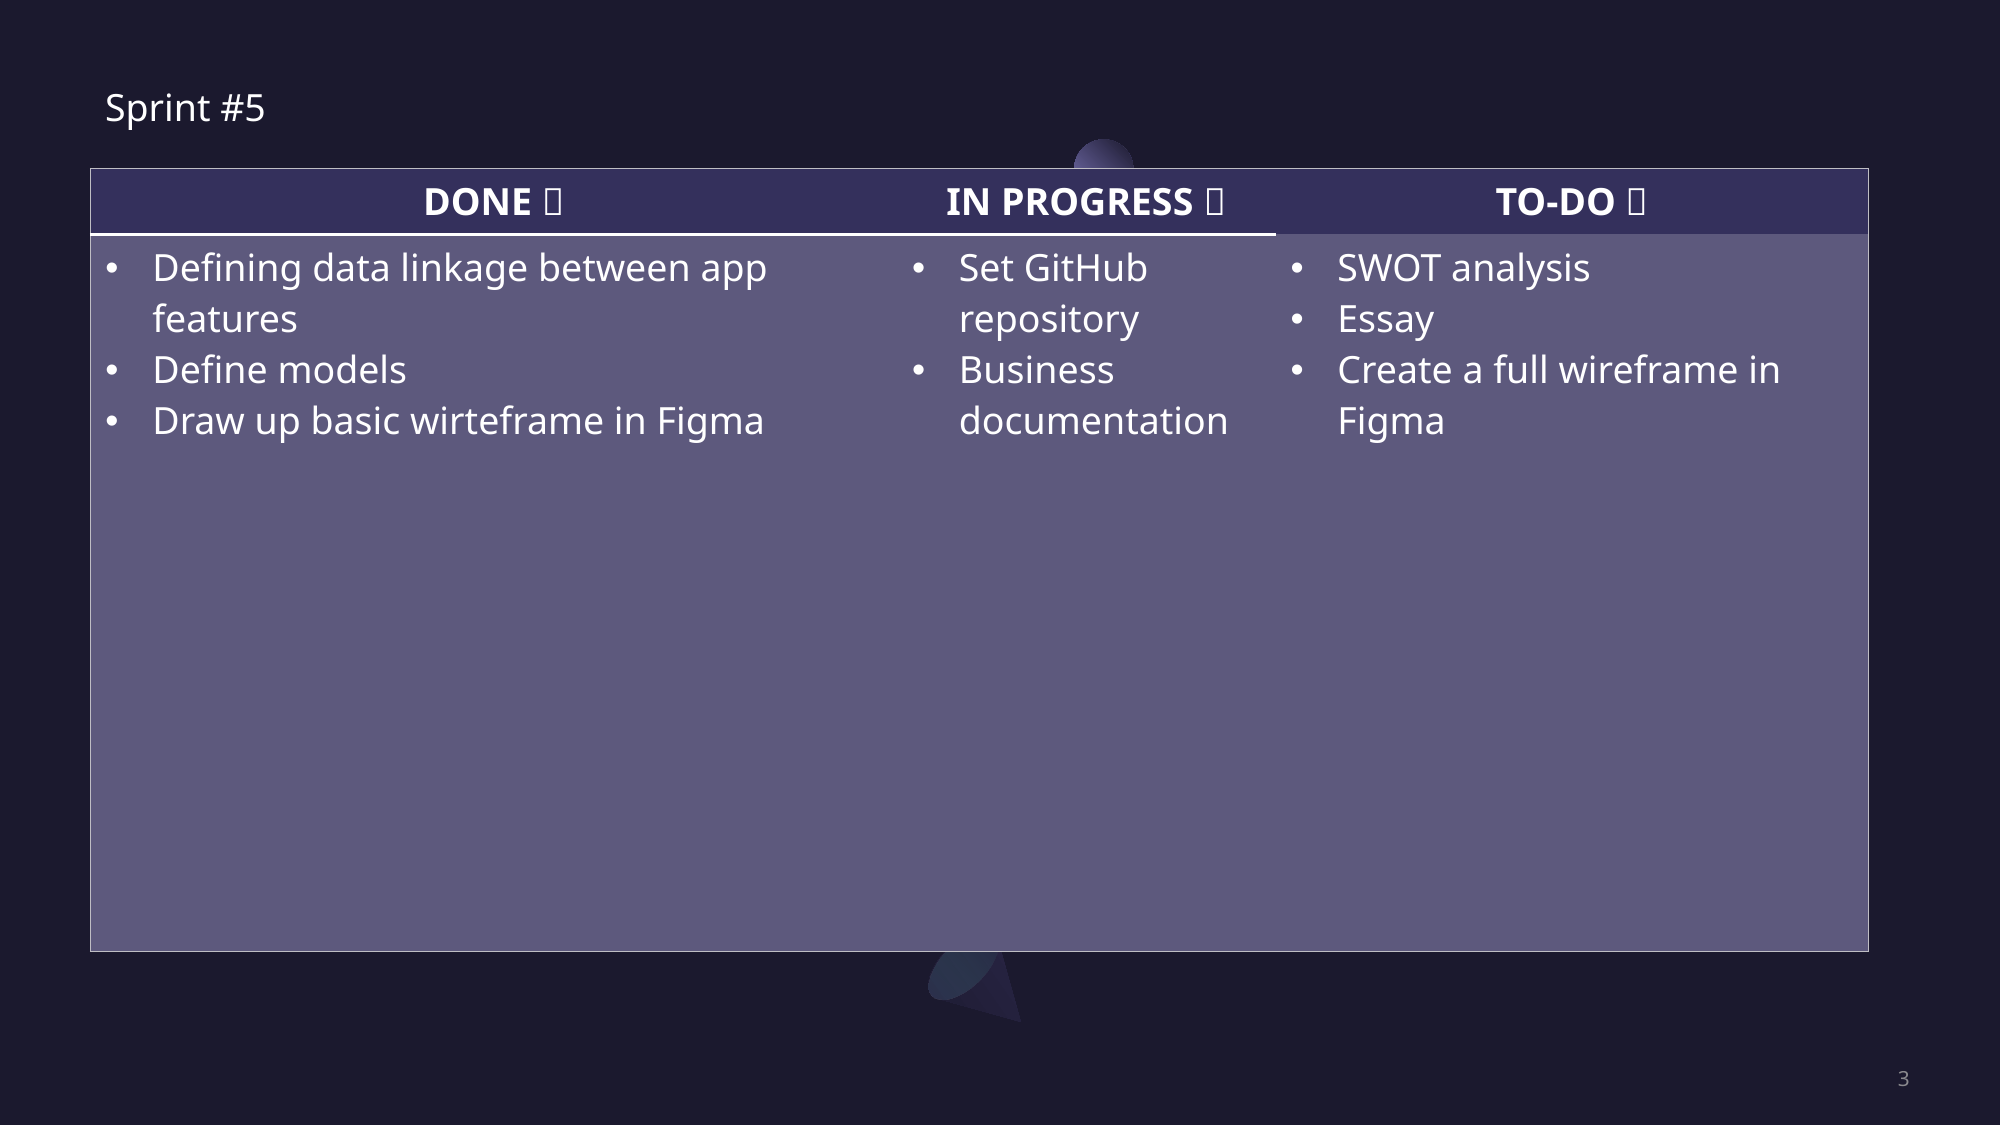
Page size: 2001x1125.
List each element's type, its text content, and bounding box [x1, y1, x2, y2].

table_cell Set GitHub repository Business documentation [897, 236, 1276, 951]
table_cell Defining data linkage between app features Define models Draw up basic wirteframe in Figma [91, 236, 897, 951]
table_header IN PROGRESS 🔨 [897, 169, 1276, 233]
table_header TO-DO 📝 [1276, 169, 1868, 234]
table_cell SWOT analysis Essay Create a full wireframe in Figma [1276, 234, 1868, 951]
text_box Sprint #5 [90, 76, 350, 137]
table_header DONE ✅ [91, 169, 897, 233]
slide_number 3 [1632, 1067, 1910, 1093]
